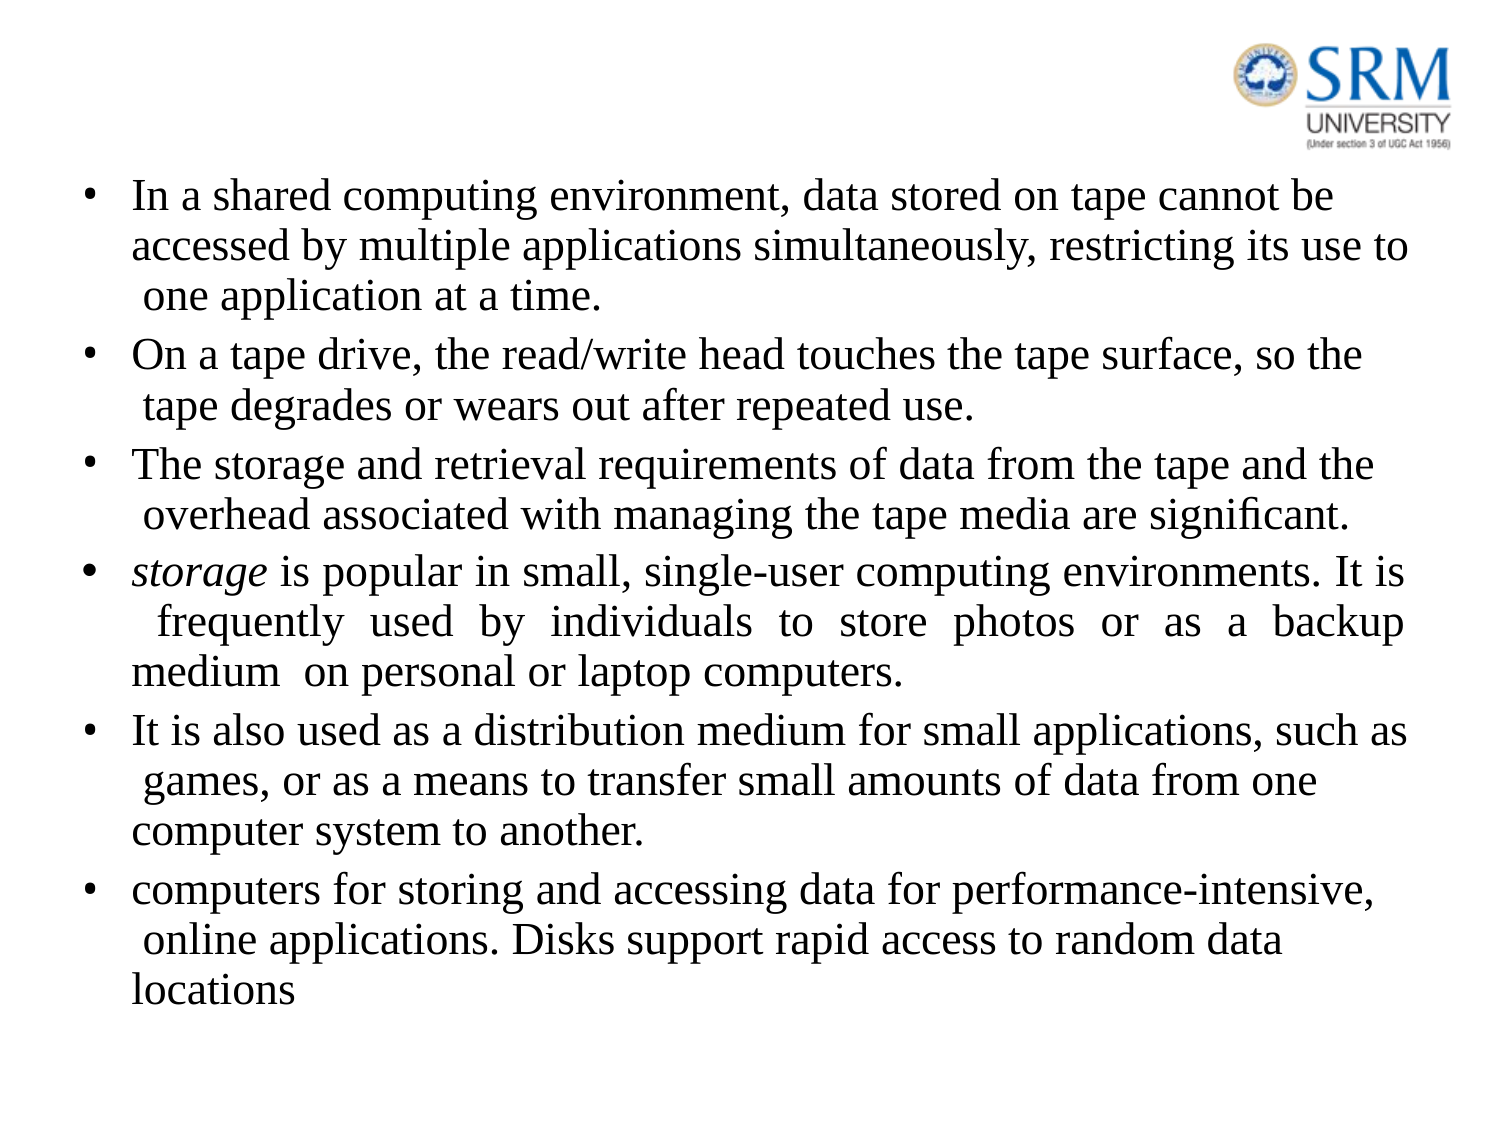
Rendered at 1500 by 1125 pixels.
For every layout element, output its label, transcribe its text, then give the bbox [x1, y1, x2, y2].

text_box In a shared computing environment, data stored on tape cannot be accessed by multiple applications simultaneously, restricting its use to one application at a time. On a tape drive, the read/write head touches the tape surface, so the tape degrades or wears out after repeated use. The storage and retrieval requirements of data from the tape and the overhead associated with managing the tape media are signiﬁcant. storage is popular in small, single-user computing environments. It is frequently used by individuals to store photos or as a backup medium on personal or laptop computers. It is also used as a distribution medium for small applications, such as games, or as a means to transfer small amounts of data from one computer system to another. computers for storing and accessing data for performance-intensive, online applications. Disks support rapid access to random data locations [79, 161, 1418, 1015]
picture [1224, 37, 1460, 157]
